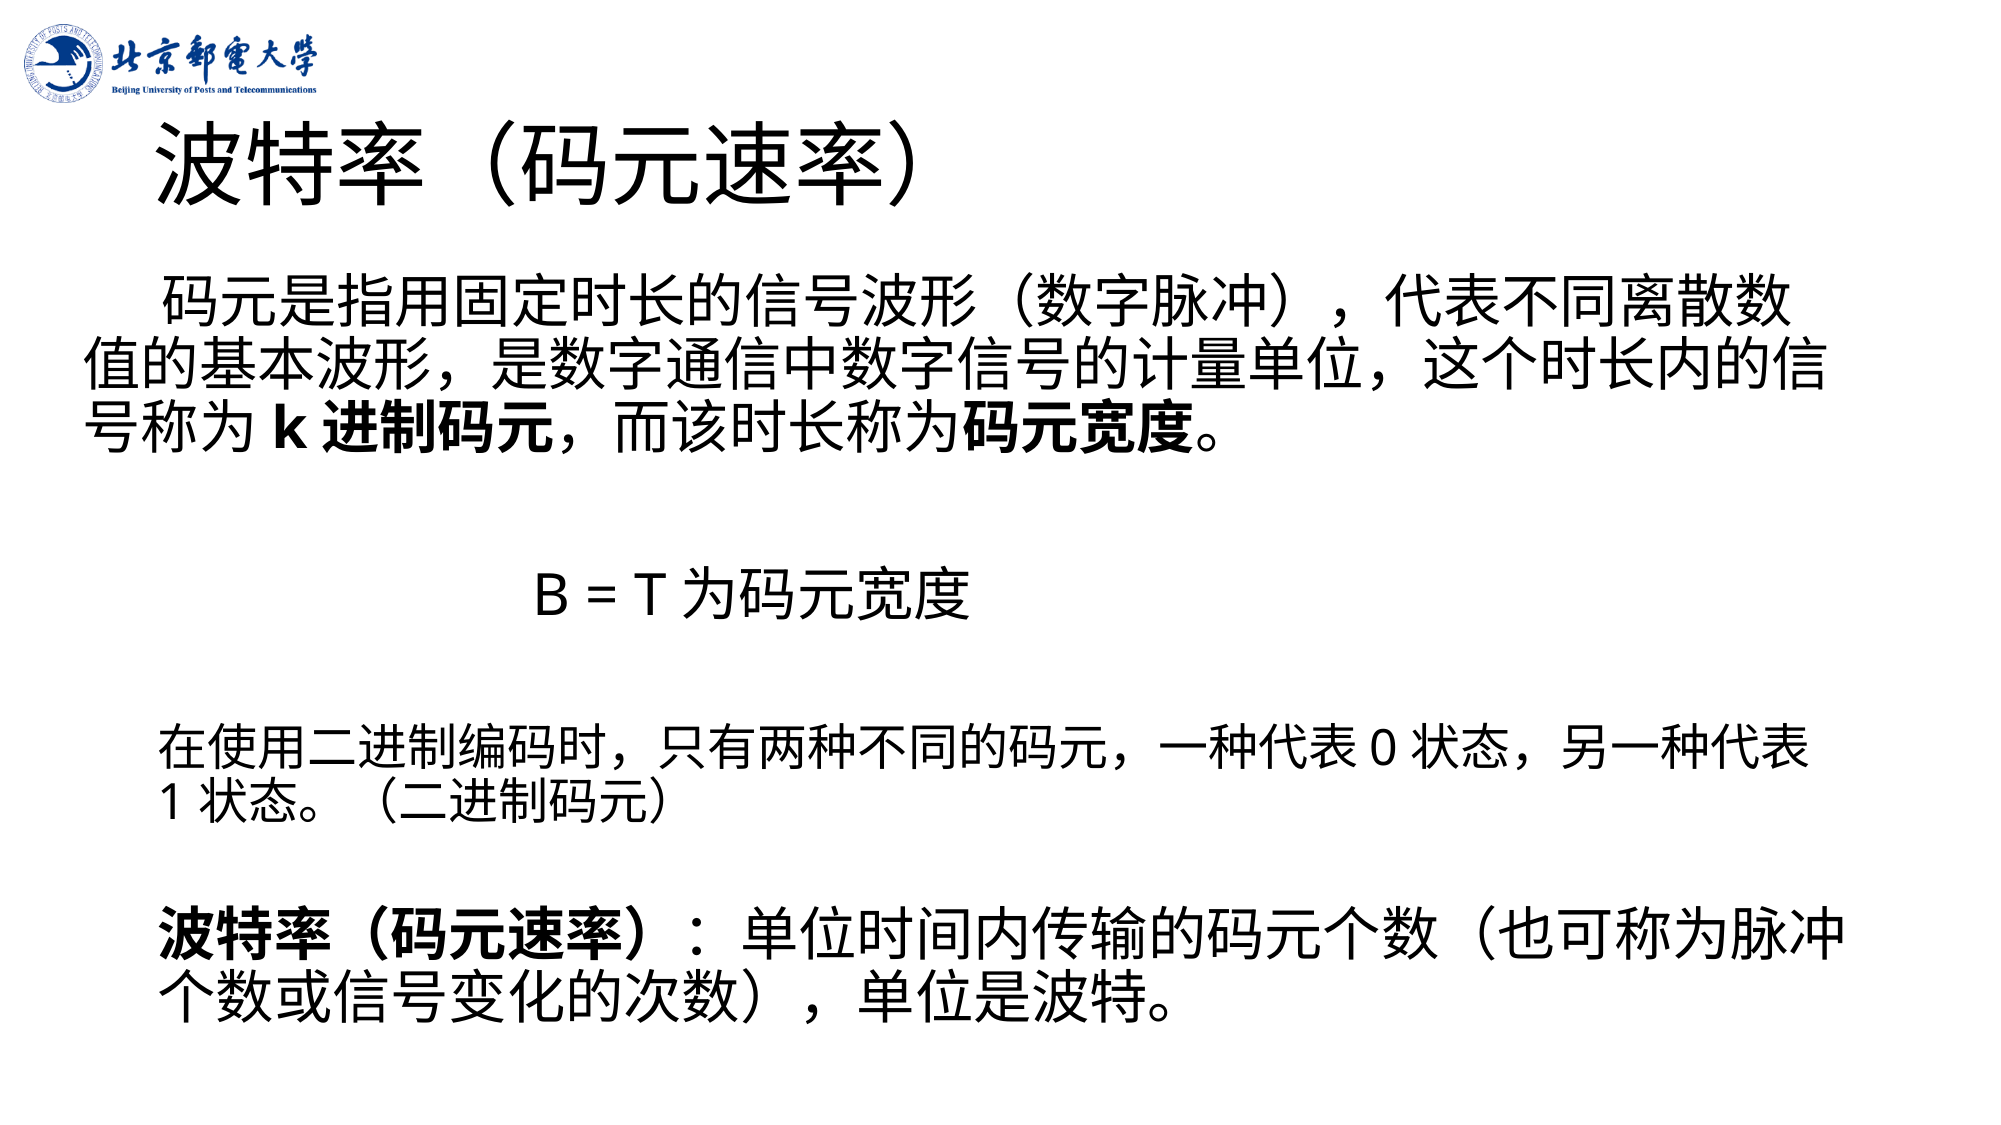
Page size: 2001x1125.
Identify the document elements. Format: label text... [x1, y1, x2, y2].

picture [24, 24, 317, 103]
title 波特率（码元速率） [137, 59, 1863, 278]
